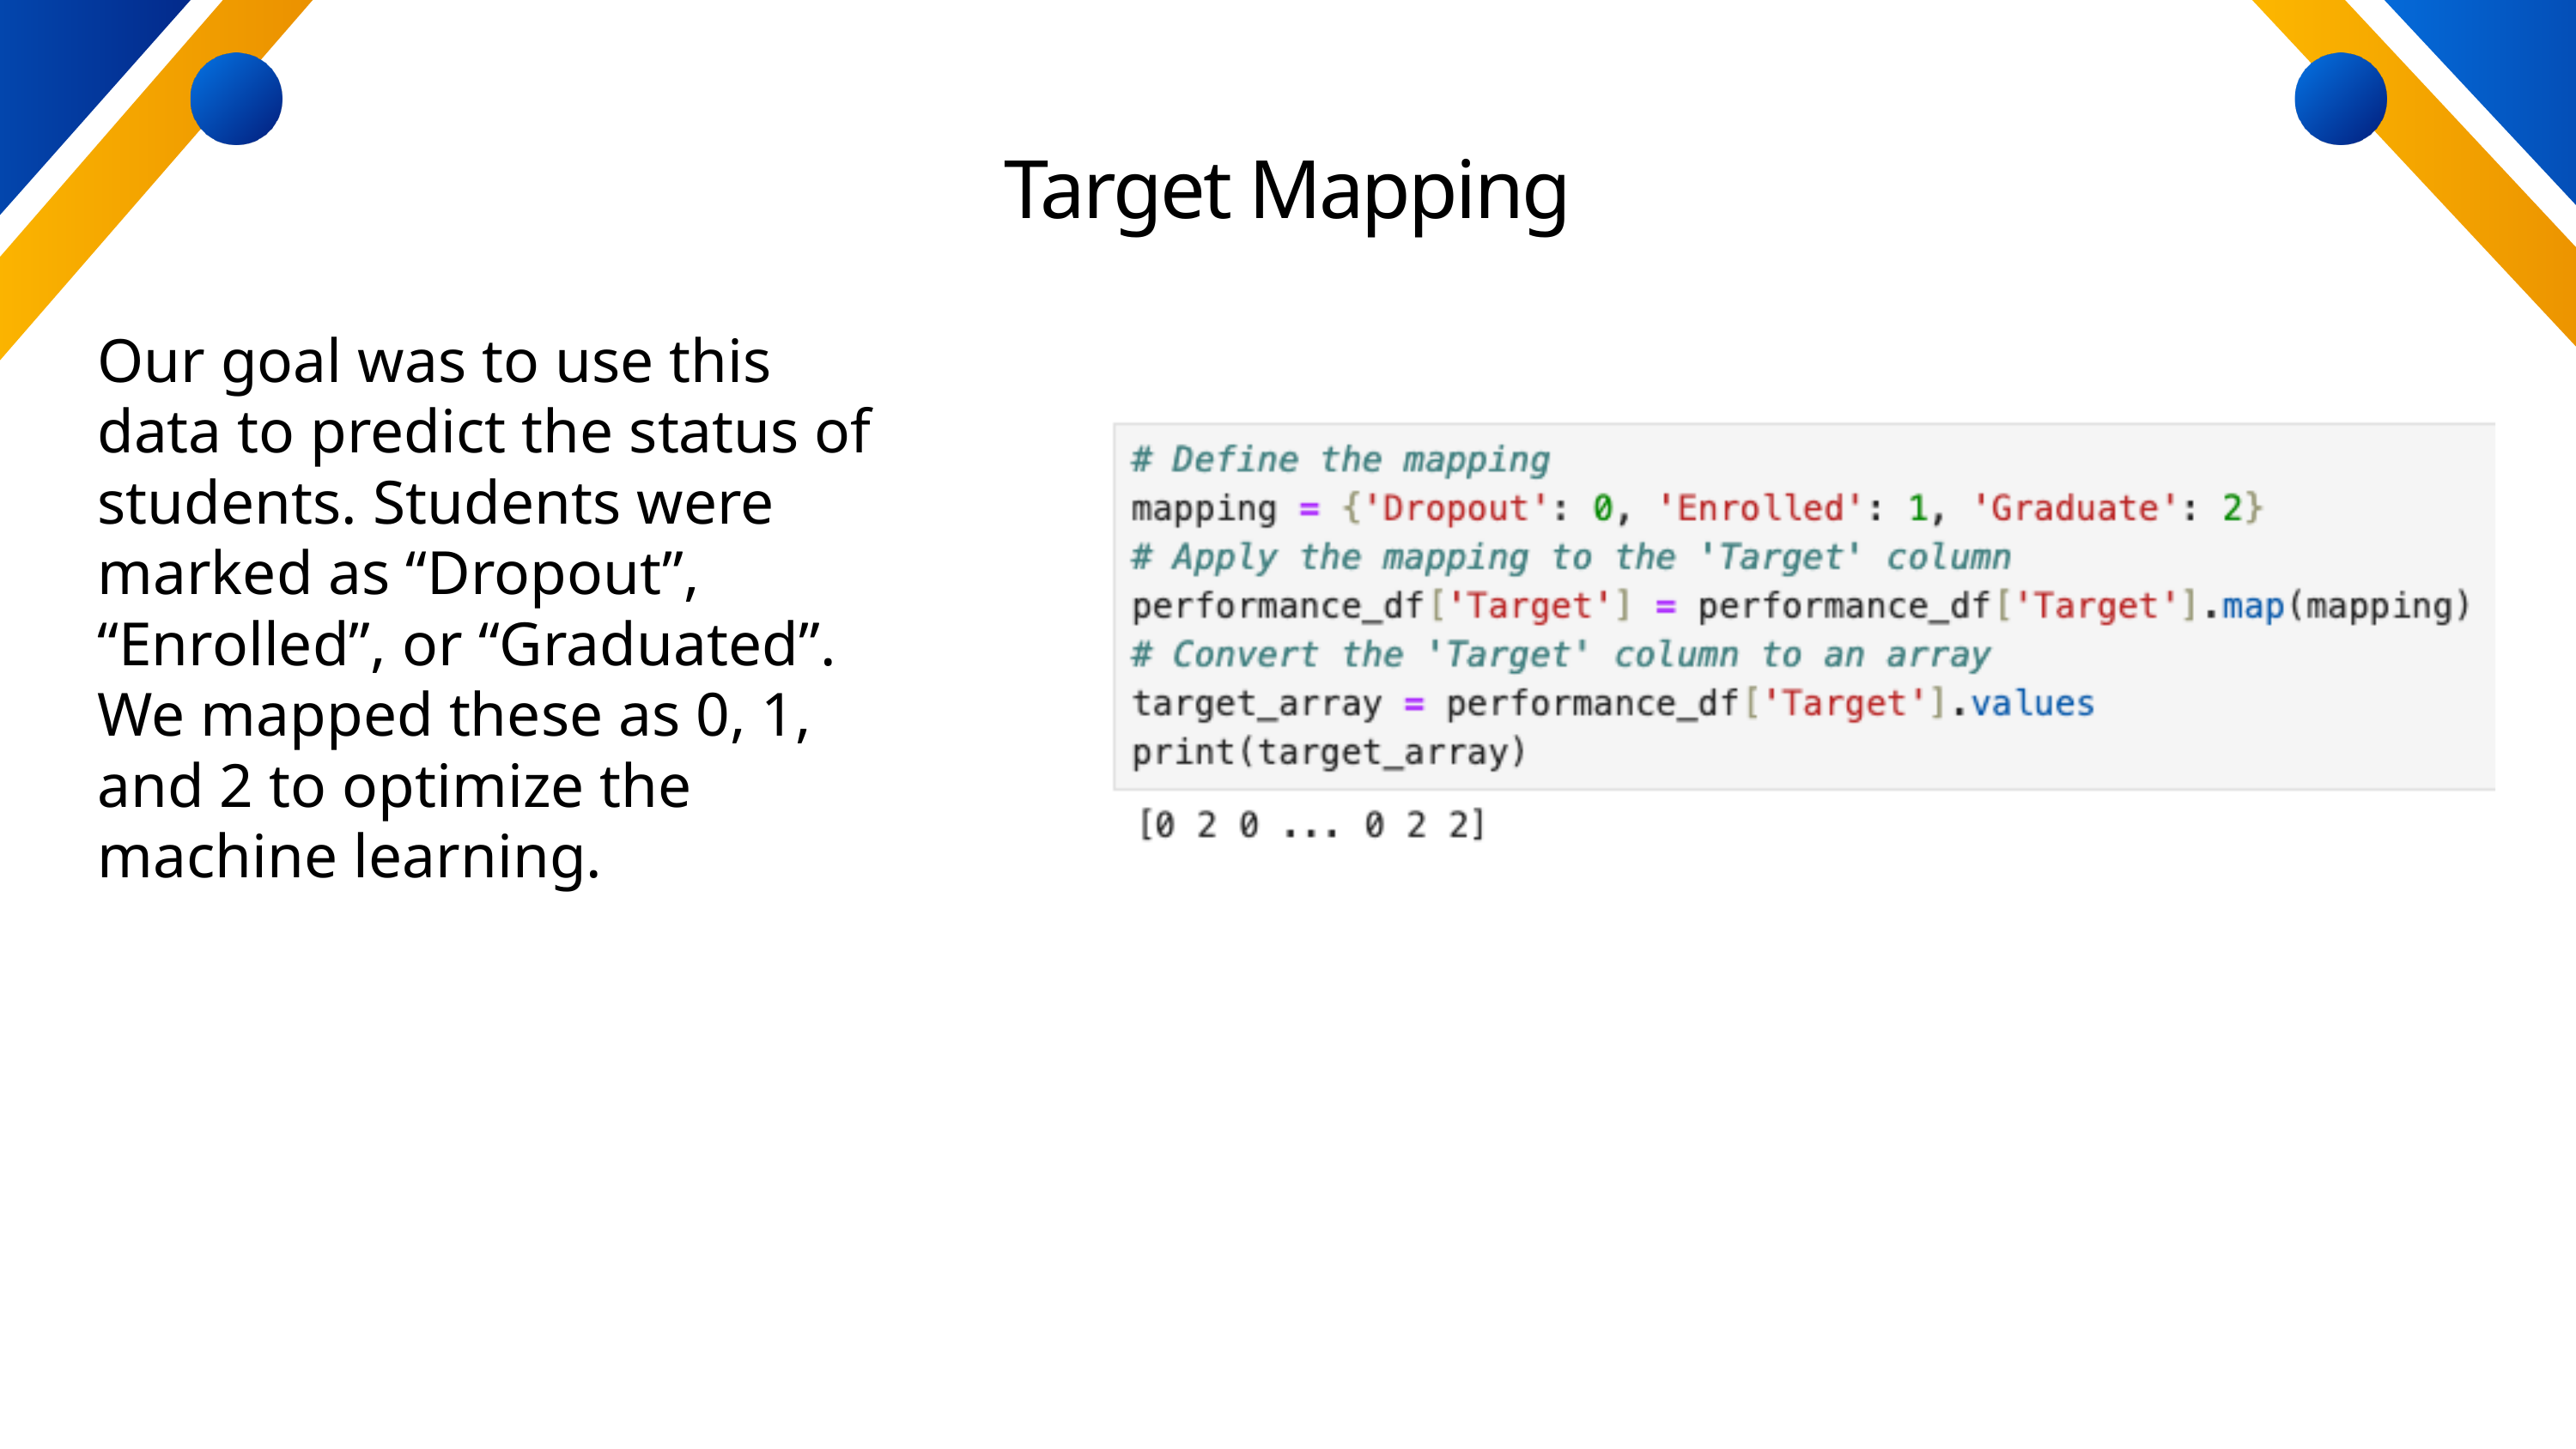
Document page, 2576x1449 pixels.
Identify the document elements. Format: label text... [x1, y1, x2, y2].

text_box [1104, 414, 2496, 870]
text_box Our goal was to use this data to predict the status of students. Students were marked as “Dropout”, “Enrolled”, or “Graduated”. We mapped these as 0, 1, and 2 to optimize the machine learning. [97, 323, 877, 890]
text_box Target Mapping [593, 143, 1983, 235]
text_box [2251, 0, 2576, 347]
text_box [190, 52, 283, 145]
text_box [2384, 0, 2576, 205]
text_box [2294, 52, 2388, 145]
text_box [0, 0, 191, 215]
text_box [0, 0, 313, 361]
